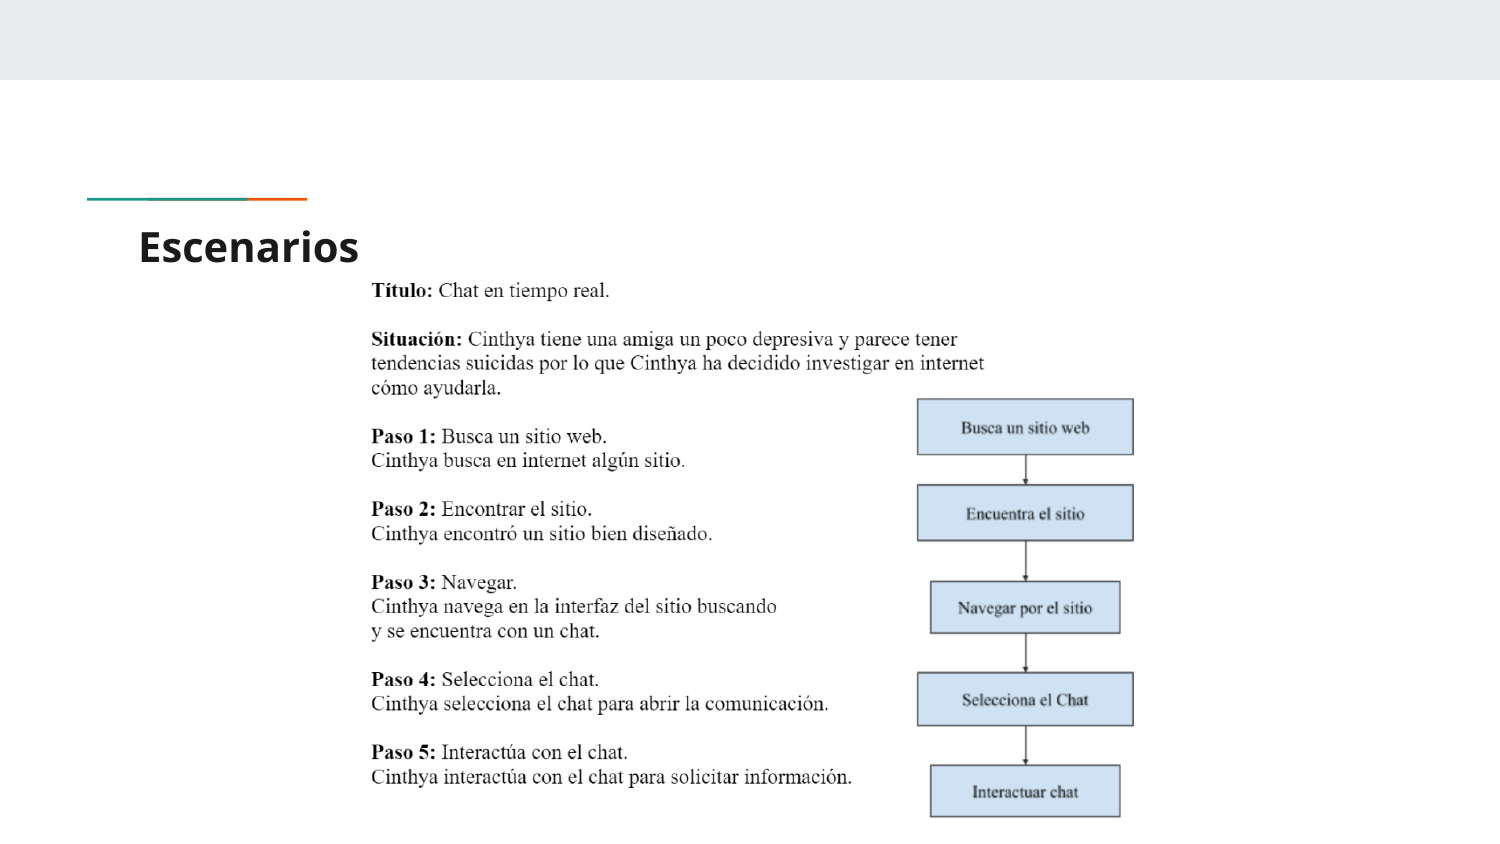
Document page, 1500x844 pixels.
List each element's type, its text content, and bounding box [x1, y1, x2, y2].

picture [364, 273, 1136, 829]
title Escenarios [123, 202, 408, 291]
